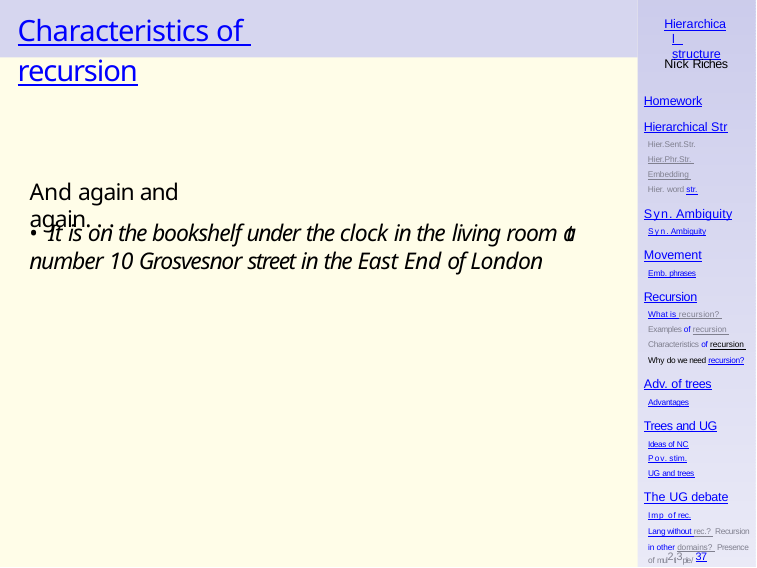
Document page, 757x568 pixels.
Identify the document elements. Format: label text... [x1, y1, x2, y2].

text_box number 10 Grosvesnor street in the East End of London [27, 244, 565, 275]
text_box Syn. Ambiguity Syn. Ambiguity [641, 194, 733, 237]
text_box Movement Emb. phrases [641, 236, 705, 278]
title Characteristics of recursion [15, 9, 349, 108]
text_box It is on the bookshelf under the clock in the living room at [27, 216, 611, 246]
text_box Recursion What is recursion? Examples of recursion Characteristics of recursion Why do we need recursion? Adv. of trees Advantages Trees and UG Ideas of NC [641, 278, 752, 449]
text_box Nick Riches Homework [641, 53, 732, 107]
text_box Pov. stim. UG and trees [646, 453, 699, 479]
text_box Hierarchical Str Hier.Sent.Str. Hier.Phr.Str. Embedding Hier. word str. [641, 107, 732, 194]
text_box Hierarchical structure [662, 13, 732, 53]
text_box [0, 0, 638, 58]
text_box And again and again. . . [27, 175, 255, 216]
text_box The UG debate Imp of rec. Lang without rec.? Recursion in other domains? Presence of mul2ti3ple/ 37 [641, 490, 755, 568]
picture [637, 0, 756, 567]
